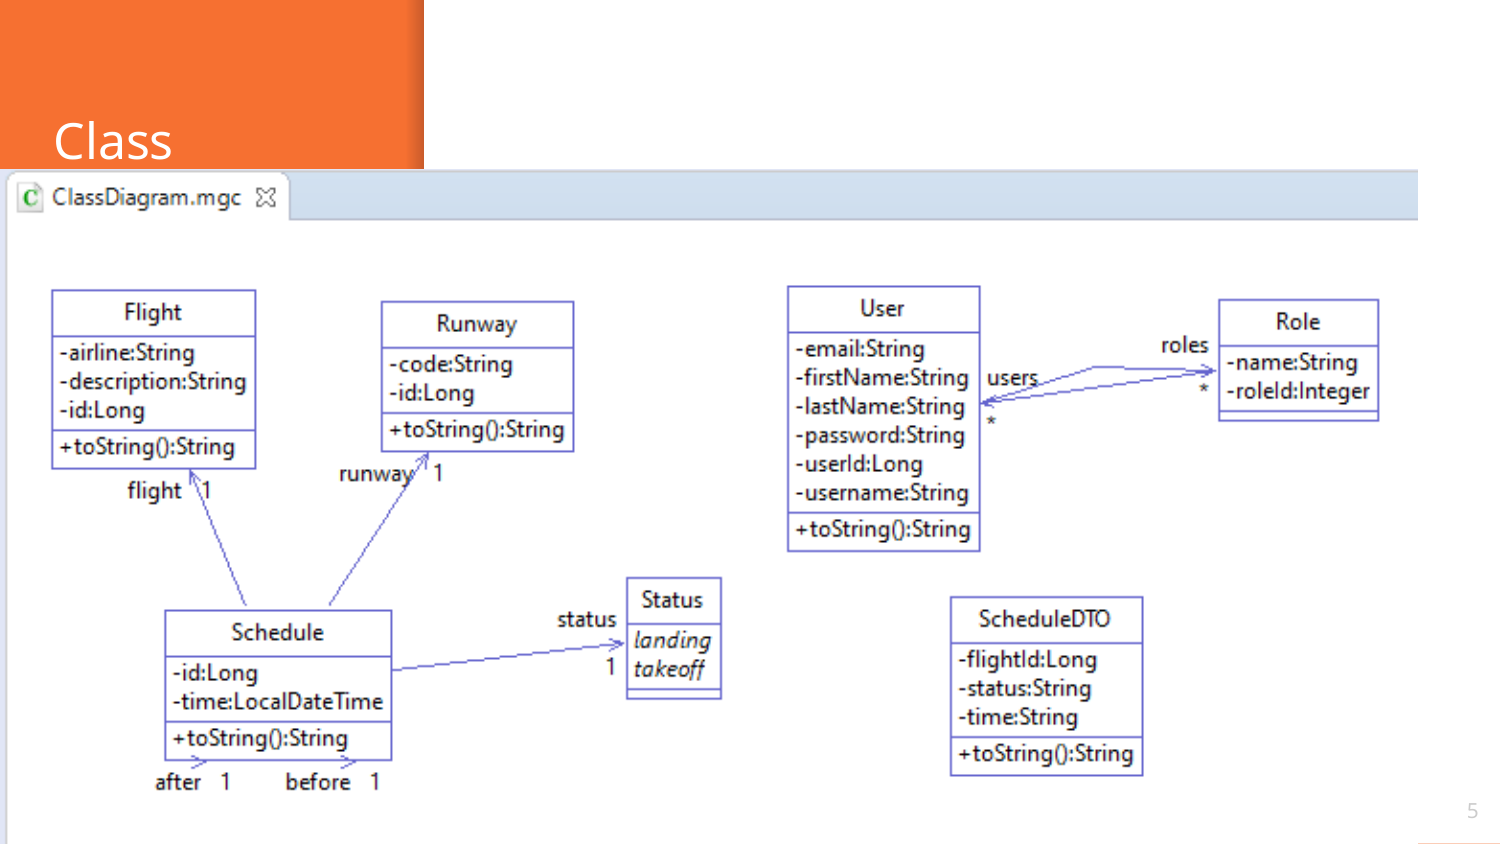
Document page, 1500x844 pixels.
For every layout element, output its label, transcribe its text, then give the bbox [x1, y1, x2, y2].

slide_number 5 [1421, 779, 1494, 844]
title Class Diagram [38, 94, 400, 168]
picture [0, 169, 1418, 844]
